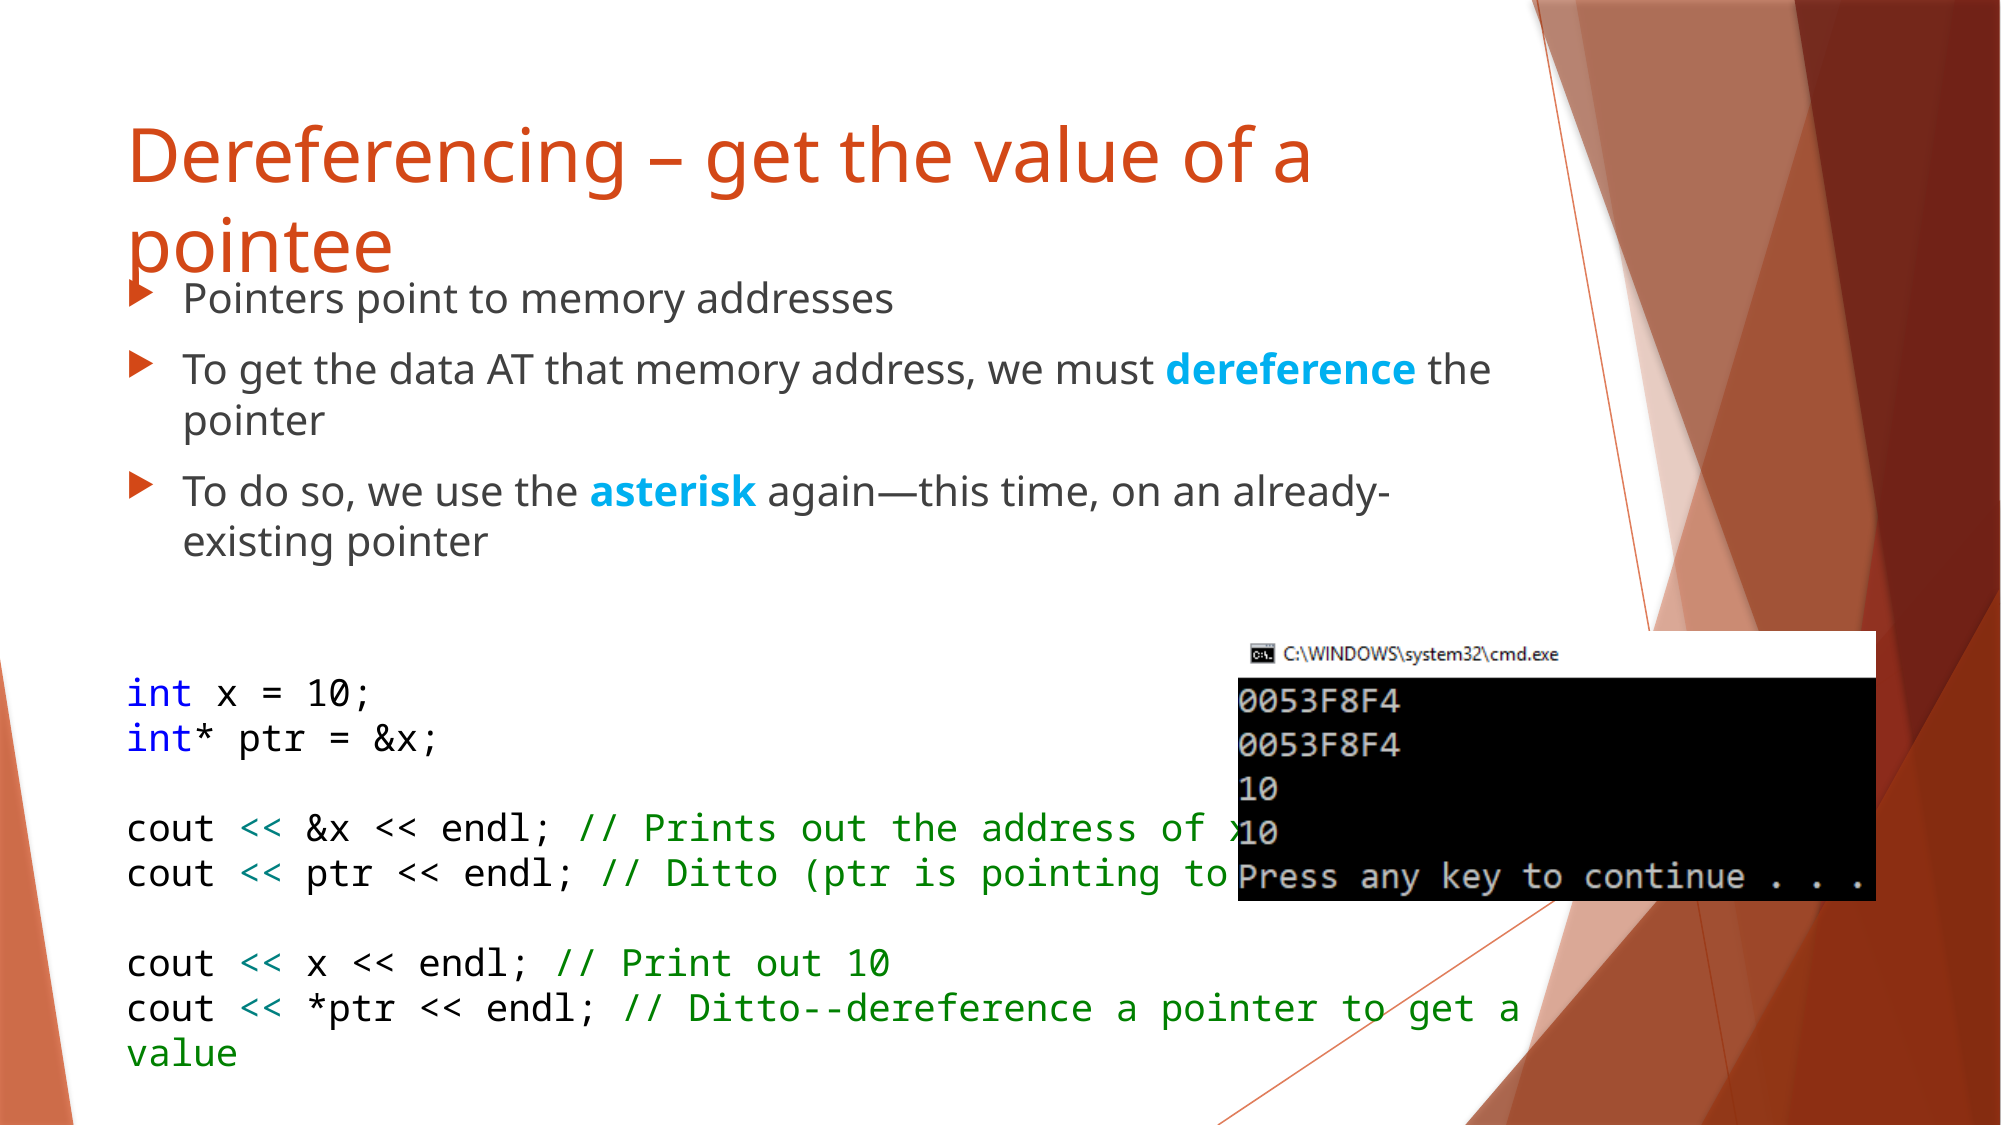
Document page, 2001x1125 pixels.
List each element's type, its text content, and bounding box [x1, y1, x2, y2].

title Dereferencing – get the value of a pointee [111, 99, 1578, 213]
text_box int x = 10; int* ptr = &x; cout << &x << endl; // Prints out the address of x cout << ptr << endl; // Ditto (ptr is pointing to x) cout << x << endl; // Print out 10 cout << *ptr << endl; // Ditto--dereference a pointer to get a value [111, 661, 1642, 1081]
picture [1237, 630, 1877, 901]
list Pointers point to memory addresses To get the data AT that memory address, we must dereference the pointer To do so, we use the asterisk again—this time, on an already-existing pointer [111, 264, 1522, 580]
